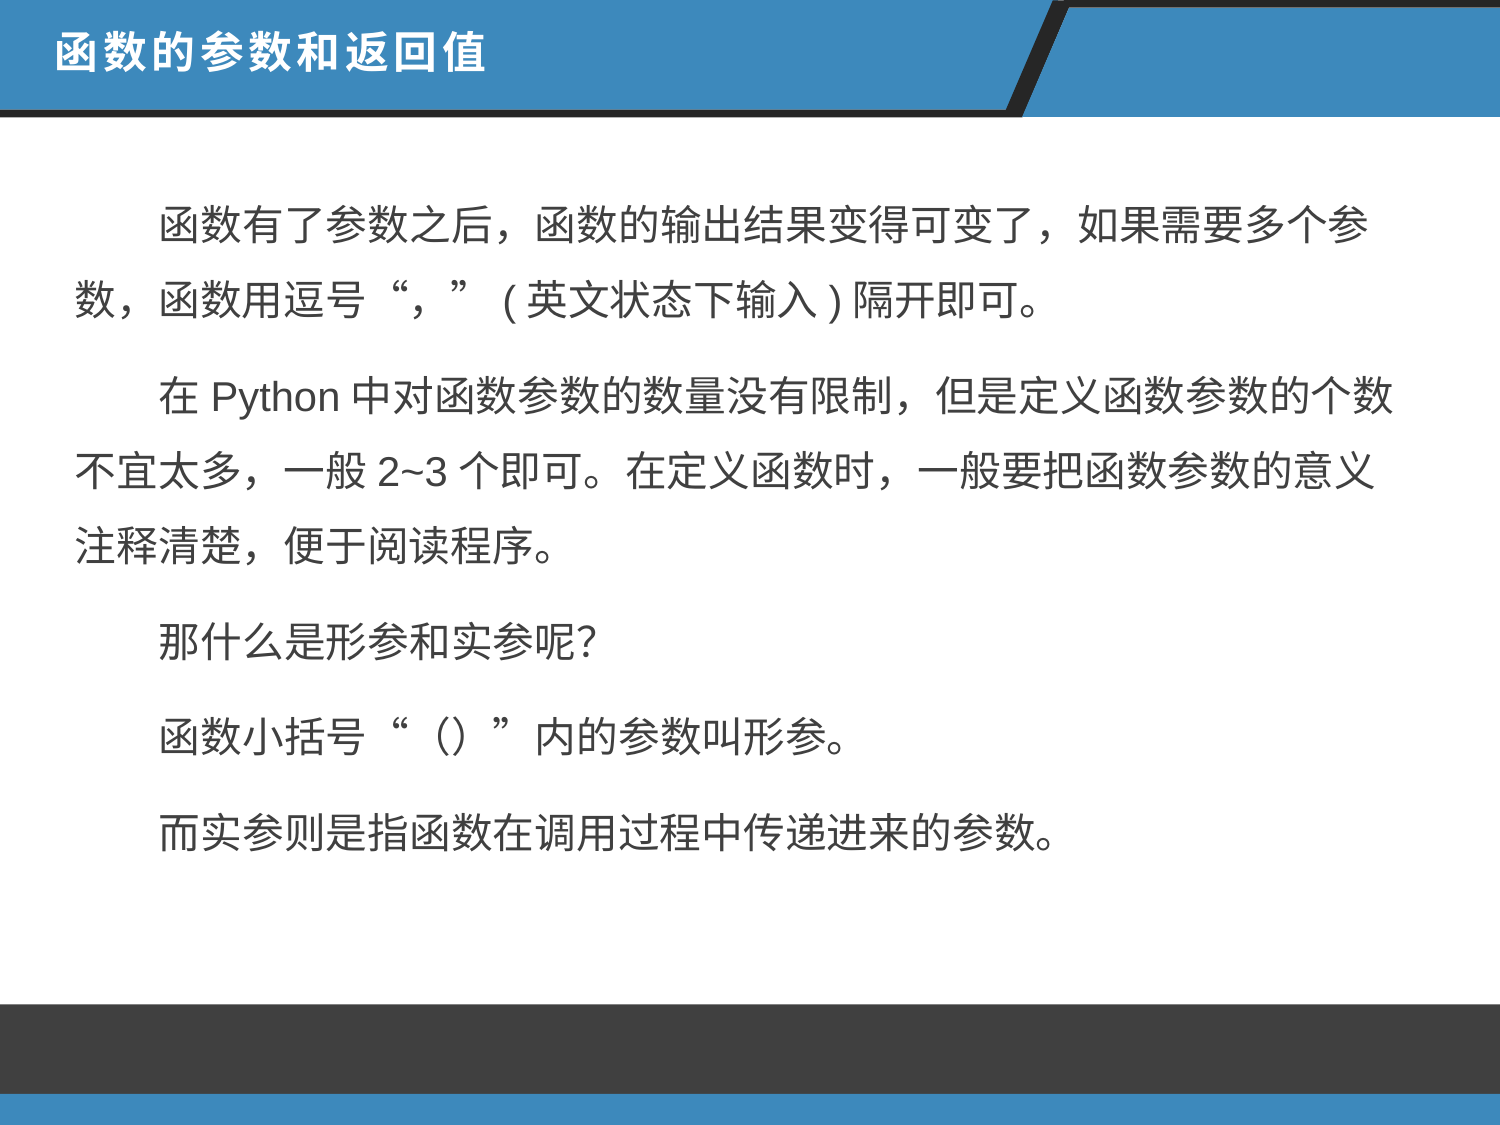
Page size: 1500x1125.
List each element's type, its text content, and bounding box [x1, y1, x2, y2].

list 函数有了参数之后，函数的输出结果变得可变了，如果需要多个参数，函数用逗号“，”(英文状态下输入)隔开即可。 在Python中对函数参数的数量没有限制，但是定义函数参数的个数不宜太多，一般2~3个即可。在定义函数时，一般要把函数参数的意义注释清楚，便于阅读程序。 那什么是形参和实参呢？ 函数小括号“（）”内的参数叫形参。 而实参则是指函数在调用过程中传递进来的参数。 [59, 166, 1423, 954]
text_box 函数的参数和返回值 [40, 17, 628, 85]
